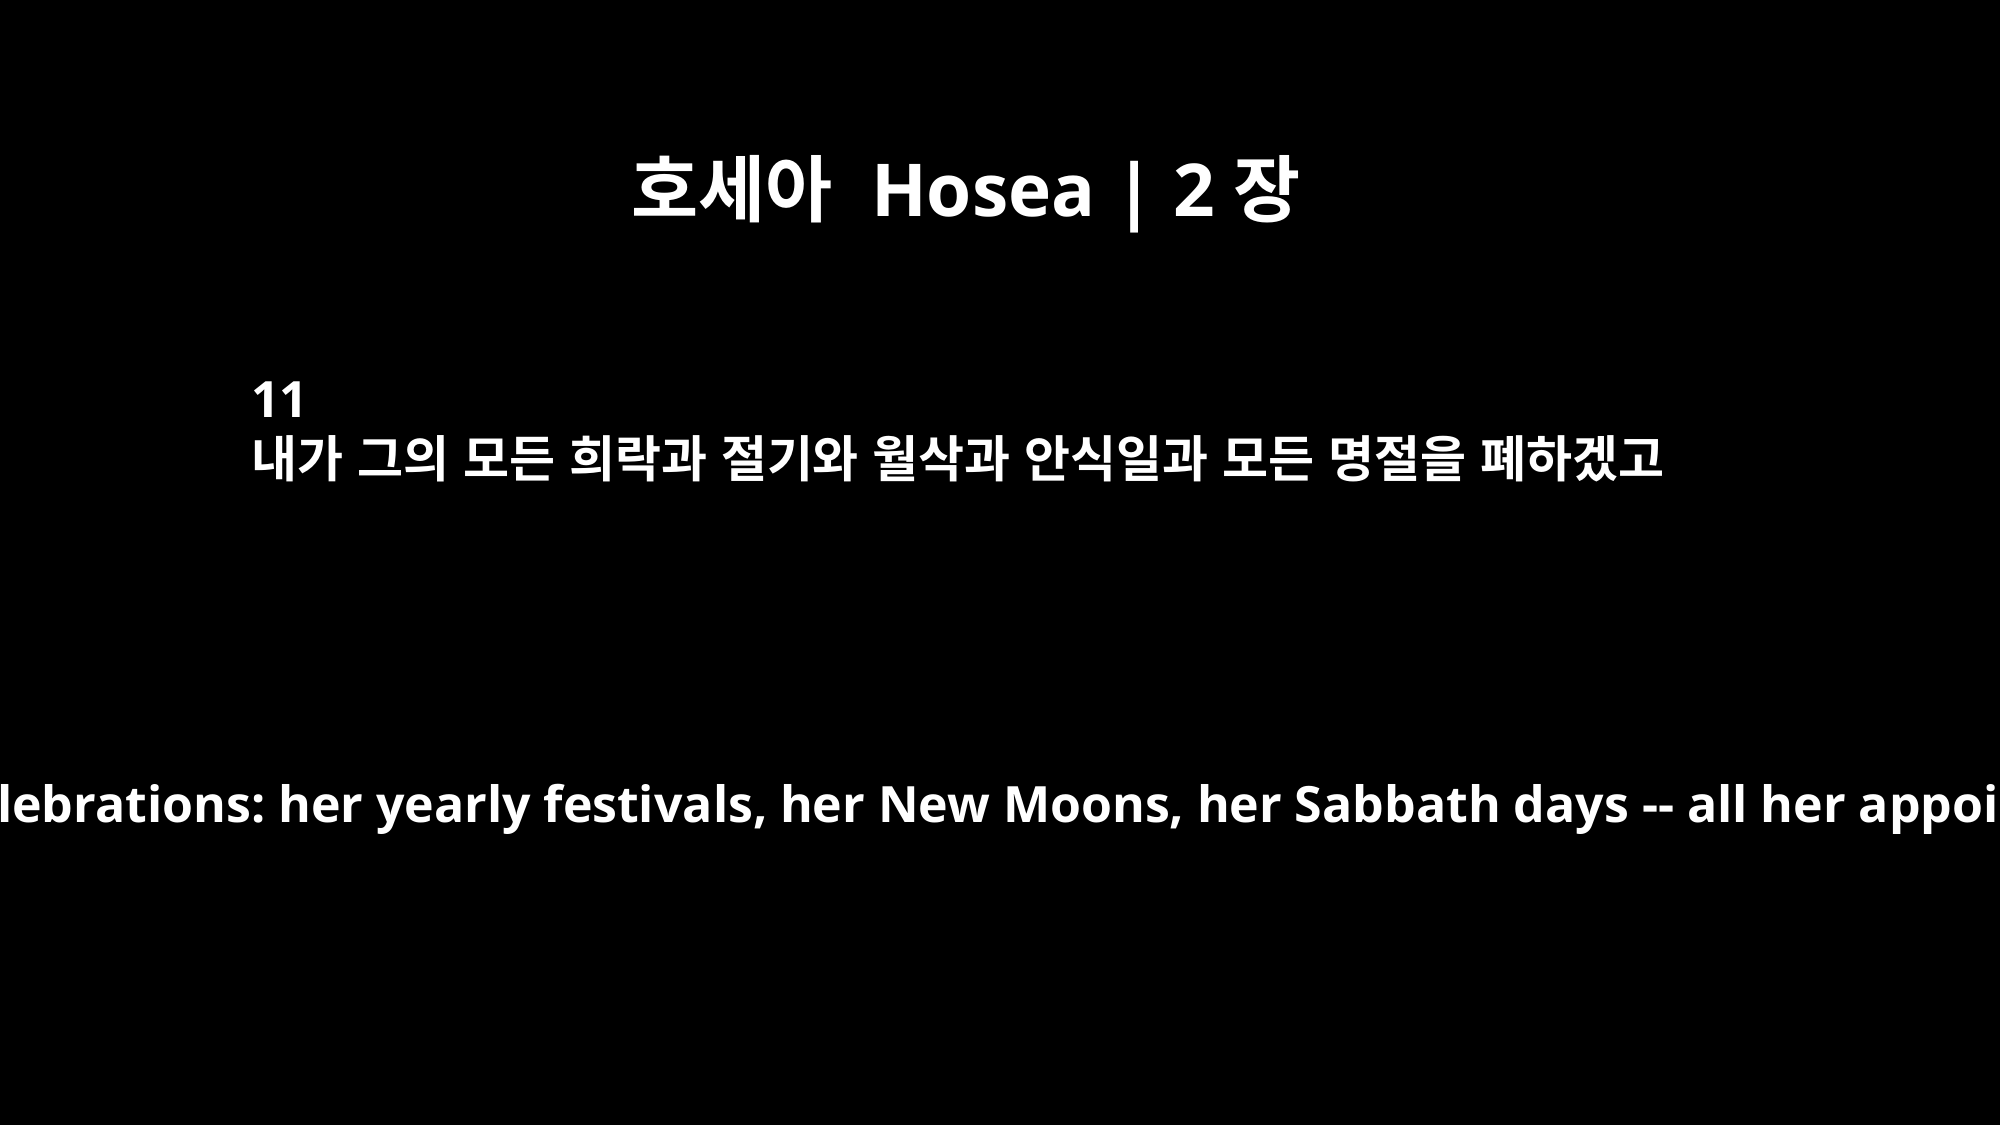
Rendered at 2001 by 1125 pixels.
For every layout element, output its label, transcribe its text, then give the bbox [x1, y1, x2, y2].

text_box 11 내가 그의 모든 희락과 절기와 월삭과 안식일과 모든 명절을 폐하겠고 [236, 359, 1681, 495]
text_box 호세아 Hosea | 2장 [616, 136, 1316, 239]
text_box I will stop all her celebrations: her yearly festivals, her New Moons, her Sabbath days -- all her appointed feasts. [0, 764, 2000, 840]
